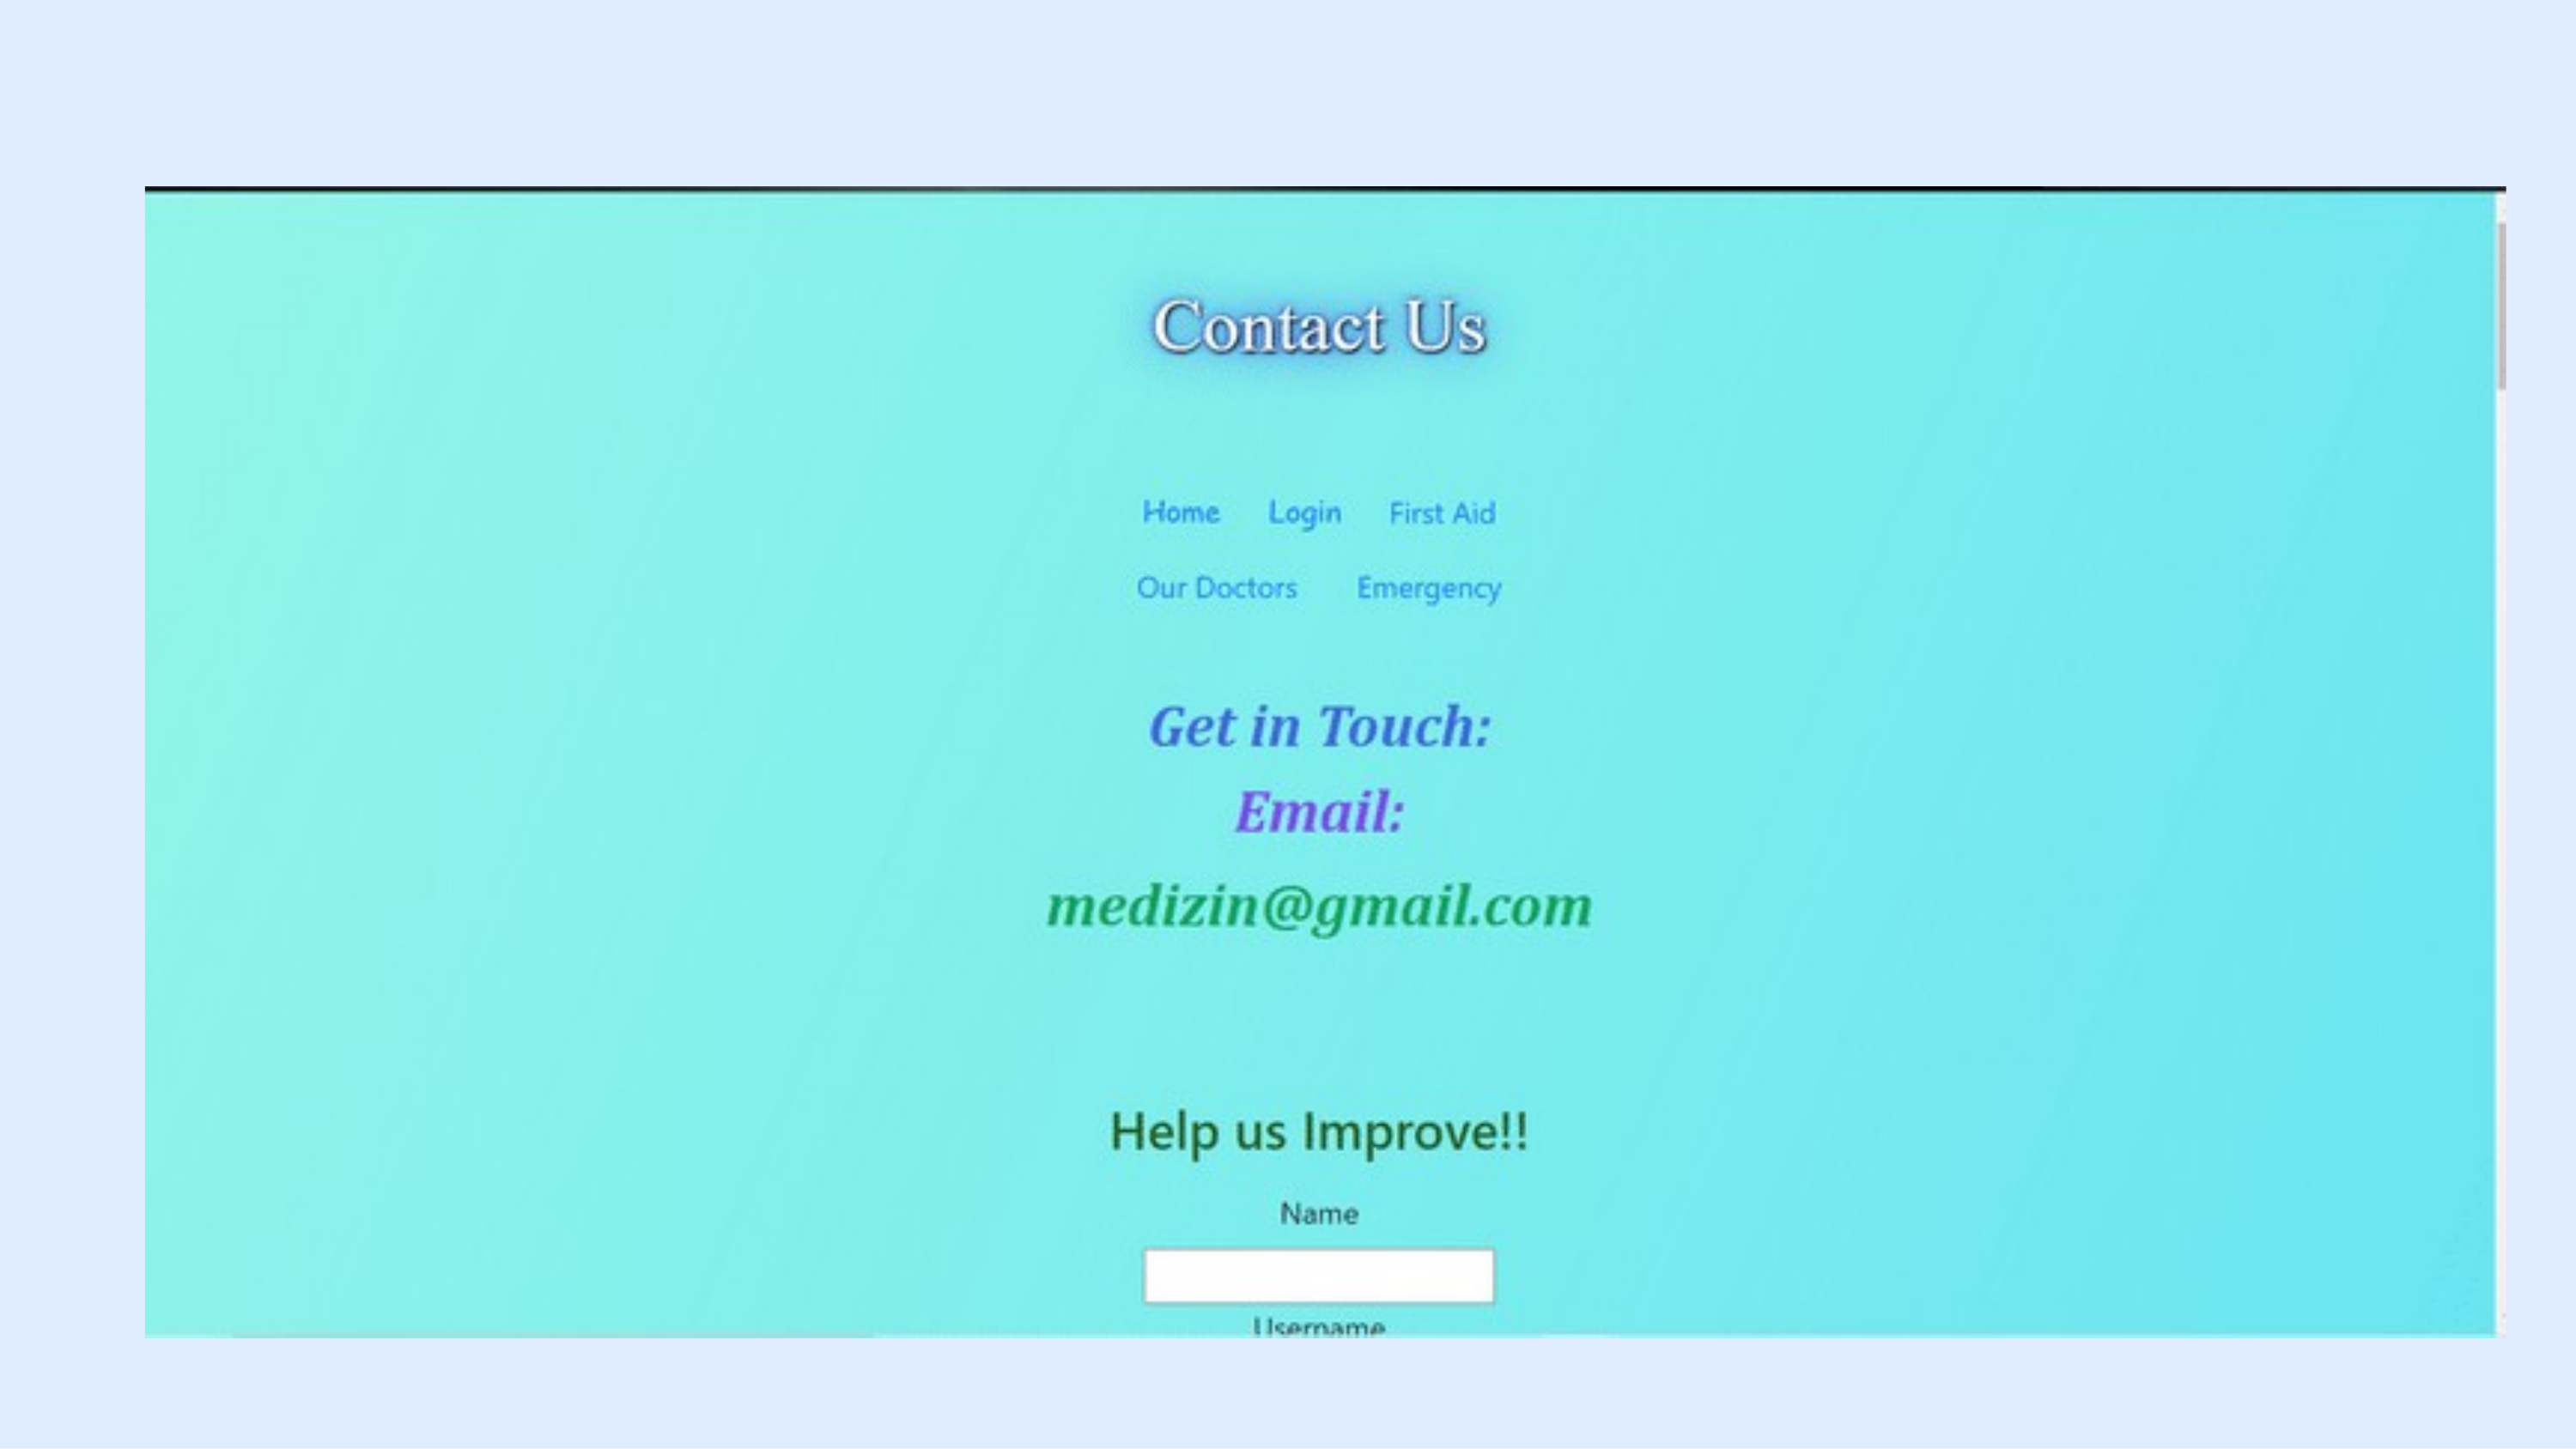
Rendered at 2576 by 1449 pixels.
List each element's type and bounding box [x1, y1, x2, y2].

text_box [144, 186, 2506, 1339]
